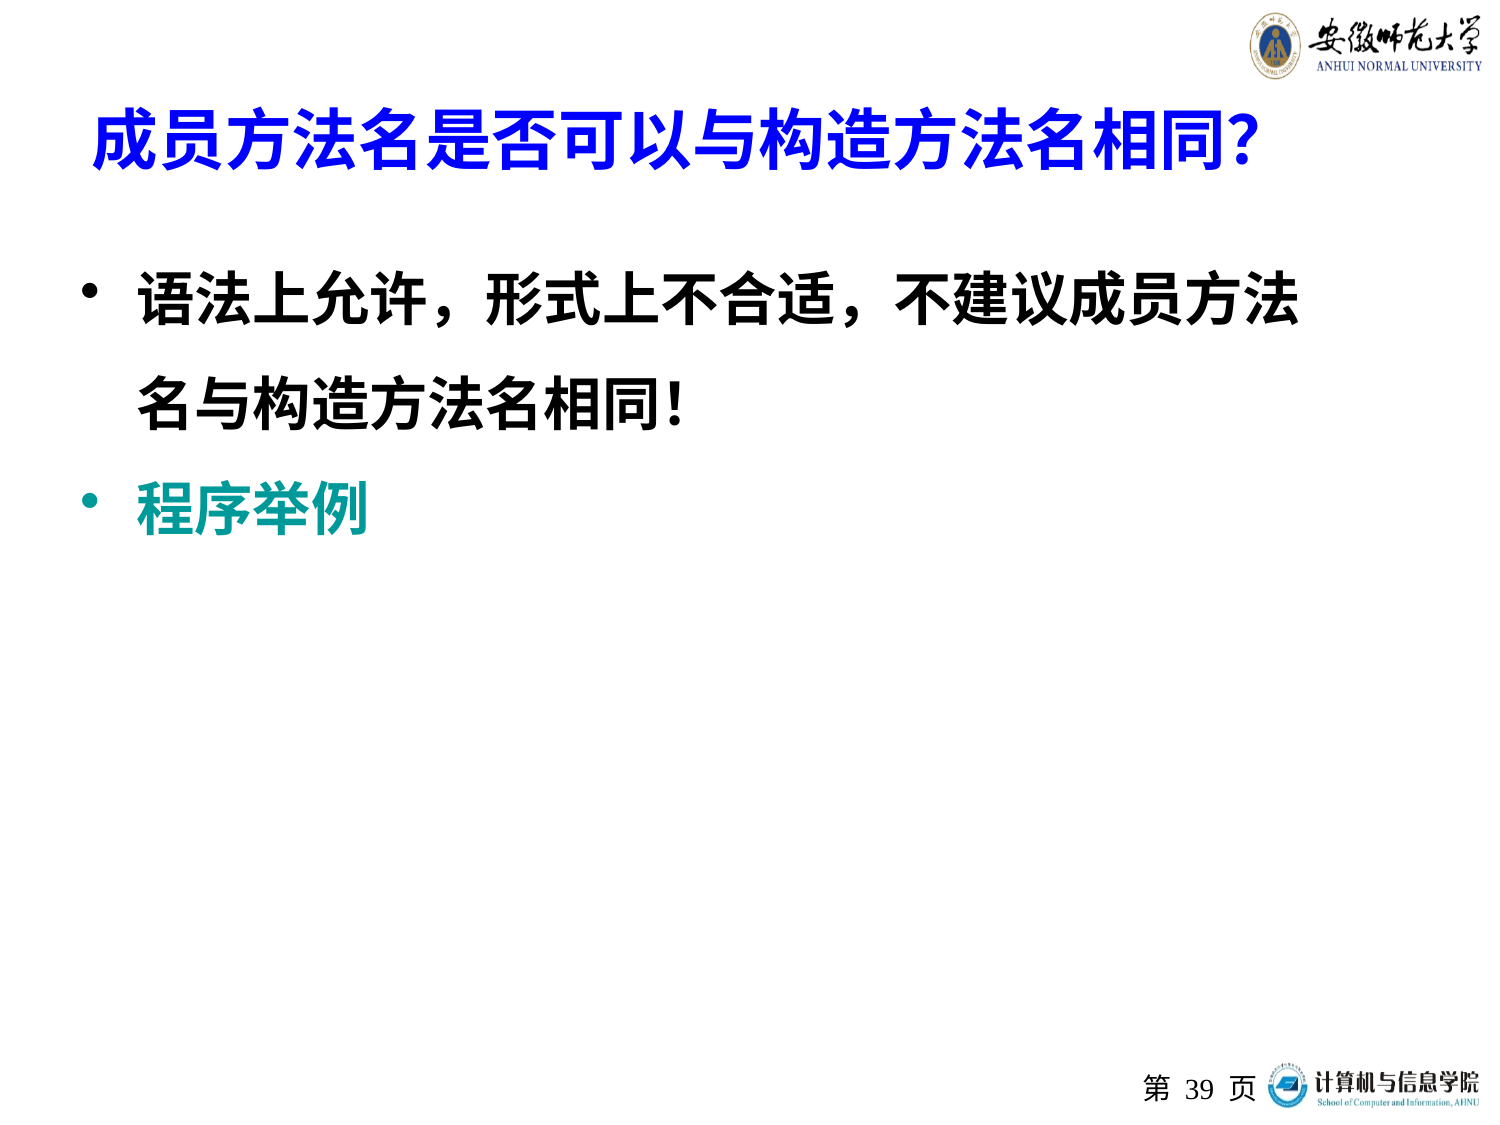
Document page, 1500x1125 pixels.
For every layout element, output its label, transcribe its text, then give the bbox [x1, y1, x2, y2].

title 成员方法名是否可以与构造方法名相同？ [76, 81, 1424, 194]
footer 第 页 [962, 1062, 1438, 1118]
picture [1237, 2, 1500, 114]
picture [1245, 1057, 1500, 1120]
list 语法上允许，形式上不合适，不建议成员方法名与构造方法名相同！ 程序举例 [64, 219, 1363, 988]
